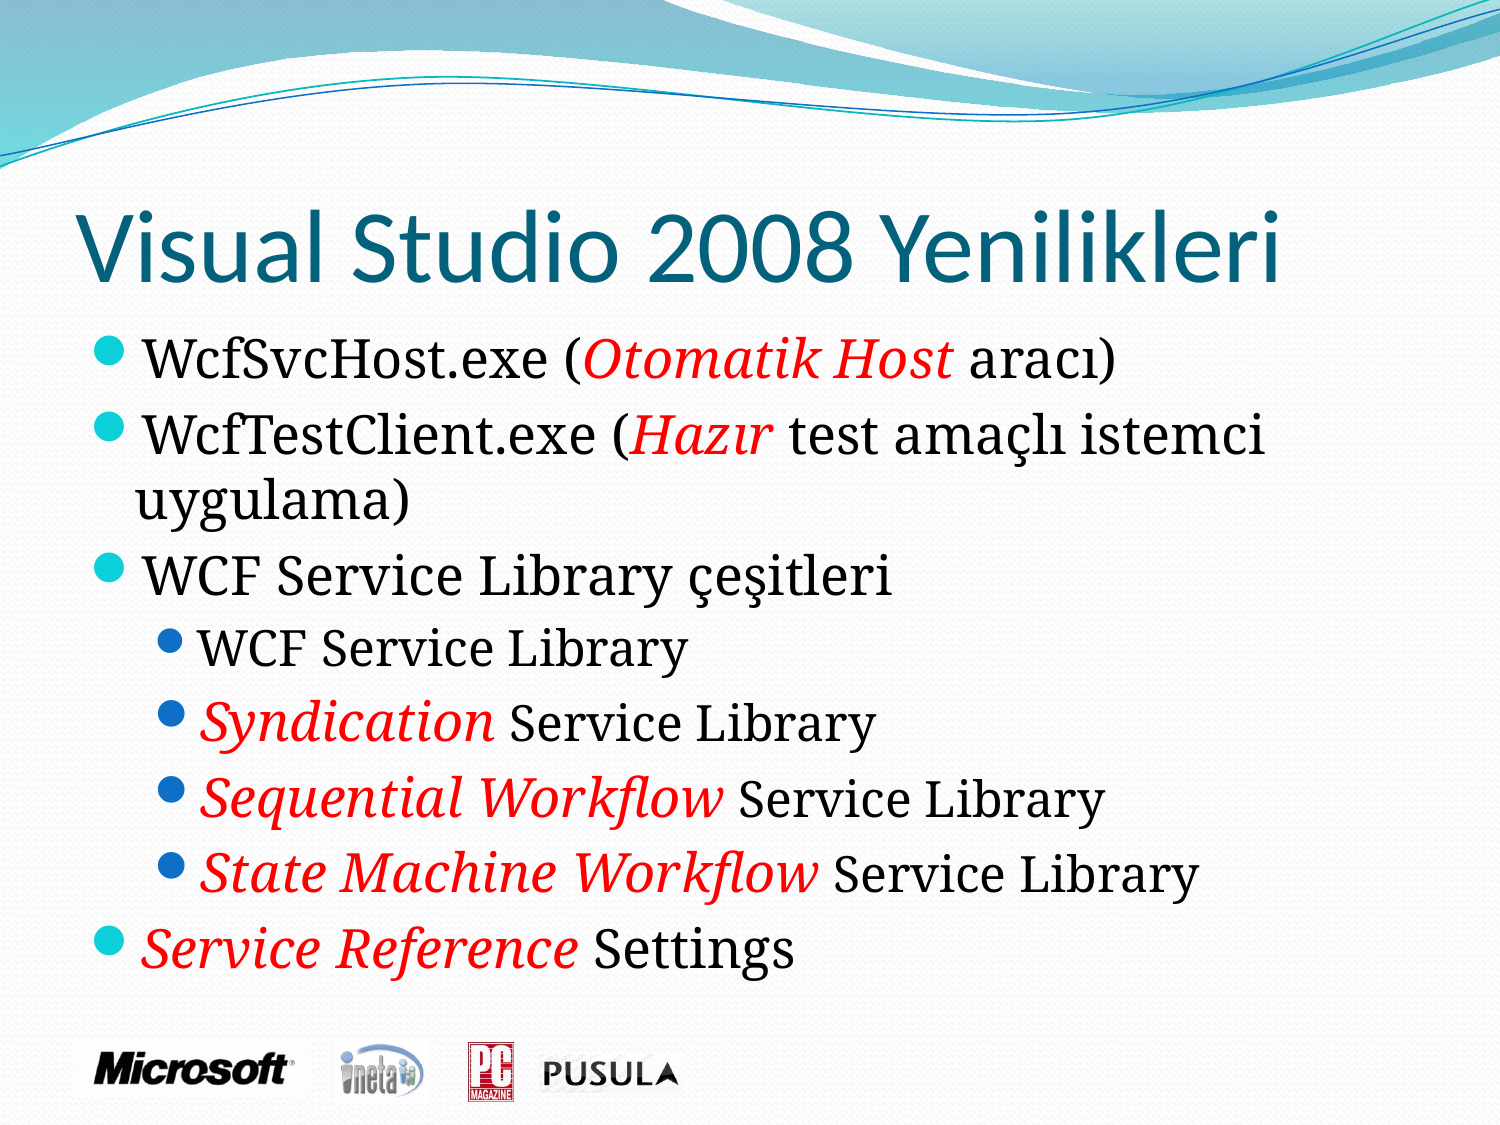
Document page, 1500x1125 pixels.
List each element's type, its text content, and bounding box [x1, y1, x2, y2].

title Visual Studio 2008 Yenilikleri [75, 115, 1425, 303]
list WcfSvcHost.exe (Otomatik Host aracı) WcfTestClient.exe (Hazır test amaçlı istemci uygulama) WCF Service Library çeşitleri WCF Service Library Syndication Service Library Sequential Workflow Service Library State Machine Workflow Service Library Service Reference Settings [75, 317, 1425, 1038]
picture [539, 1054, 683, 1093]
picture [334, 1039, 428, 1104]
picture [468, 1042, 514, 1102]
picture [75, 1041, 311, 1098]
